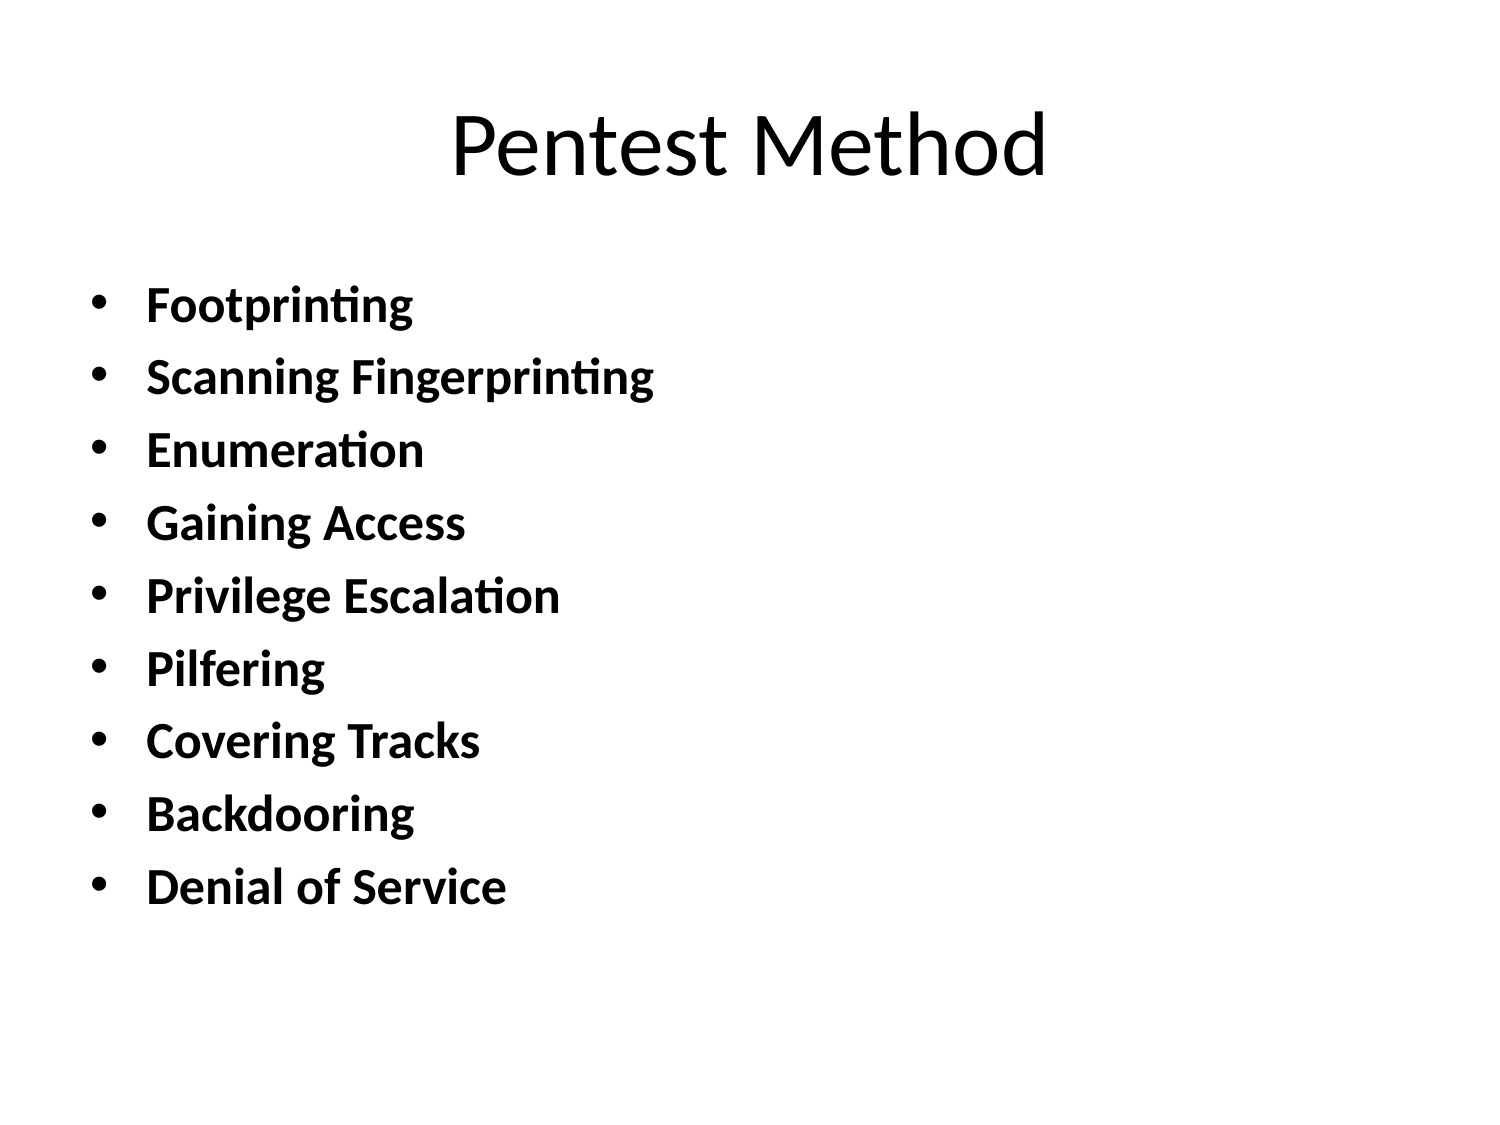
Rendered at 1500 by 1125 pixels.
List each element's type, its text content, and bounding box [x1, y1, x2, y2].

title Pentest Method [75, 45, 1425, 233]
list Footprinting Scanning Fingerprinting Enumeration Gaining Access Privilege Escalation Pilfering Covering Tracks Backdooring Denial of Service [75, 262, 1425, 1005]
